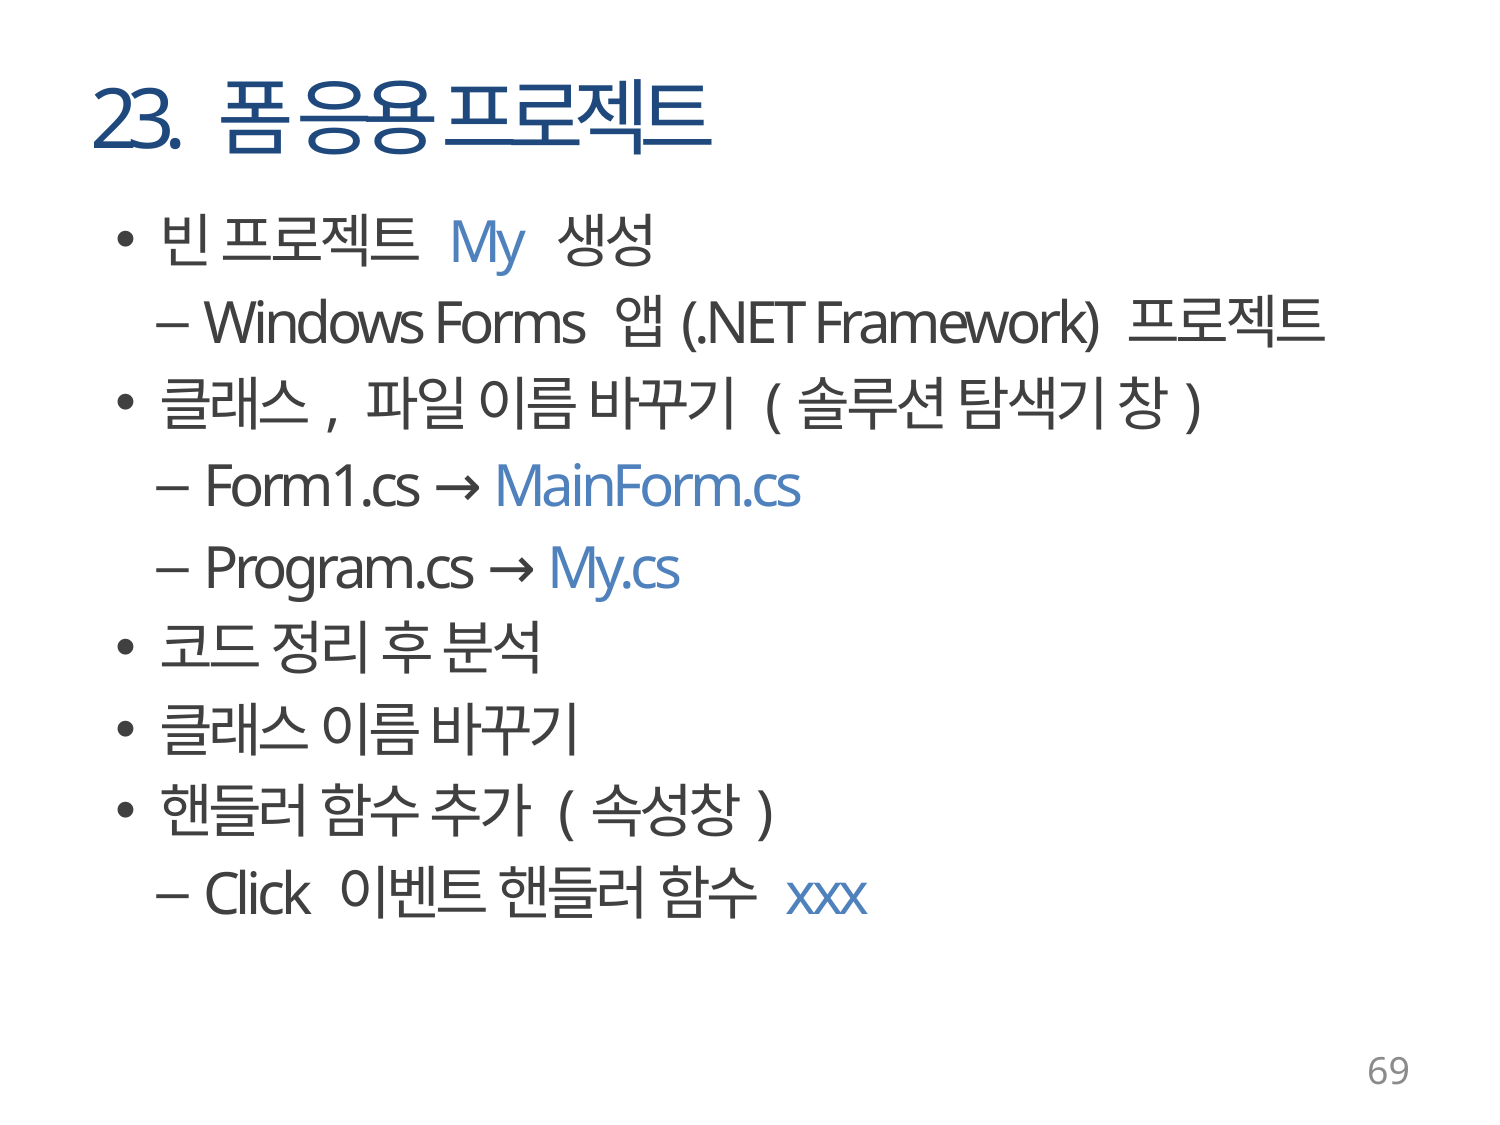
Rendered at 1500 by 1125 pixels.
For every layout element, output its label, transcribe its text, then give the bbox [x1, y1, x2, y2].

title 23. 폼 응용 프로젝트 [75, 45, 1425, 185]
list 빈 프로젝트 My 생성 Windows Forms 앱(.NET Framework) 프로젝트 클래스, 파일 이름 바꾸기 (솔루션 탐색기 창) Form1.cs → MainForm.cs Program.cs → My.cs 코드 정리 후 분석 클래스 이름 바꾸기 핸들러 함수 추가 (속성창) Click 이벤트 핸들러 함수 xxx [100, 196, 1425, 1005]
slide_number 69 [1074, 1042, 1425, 1103]
